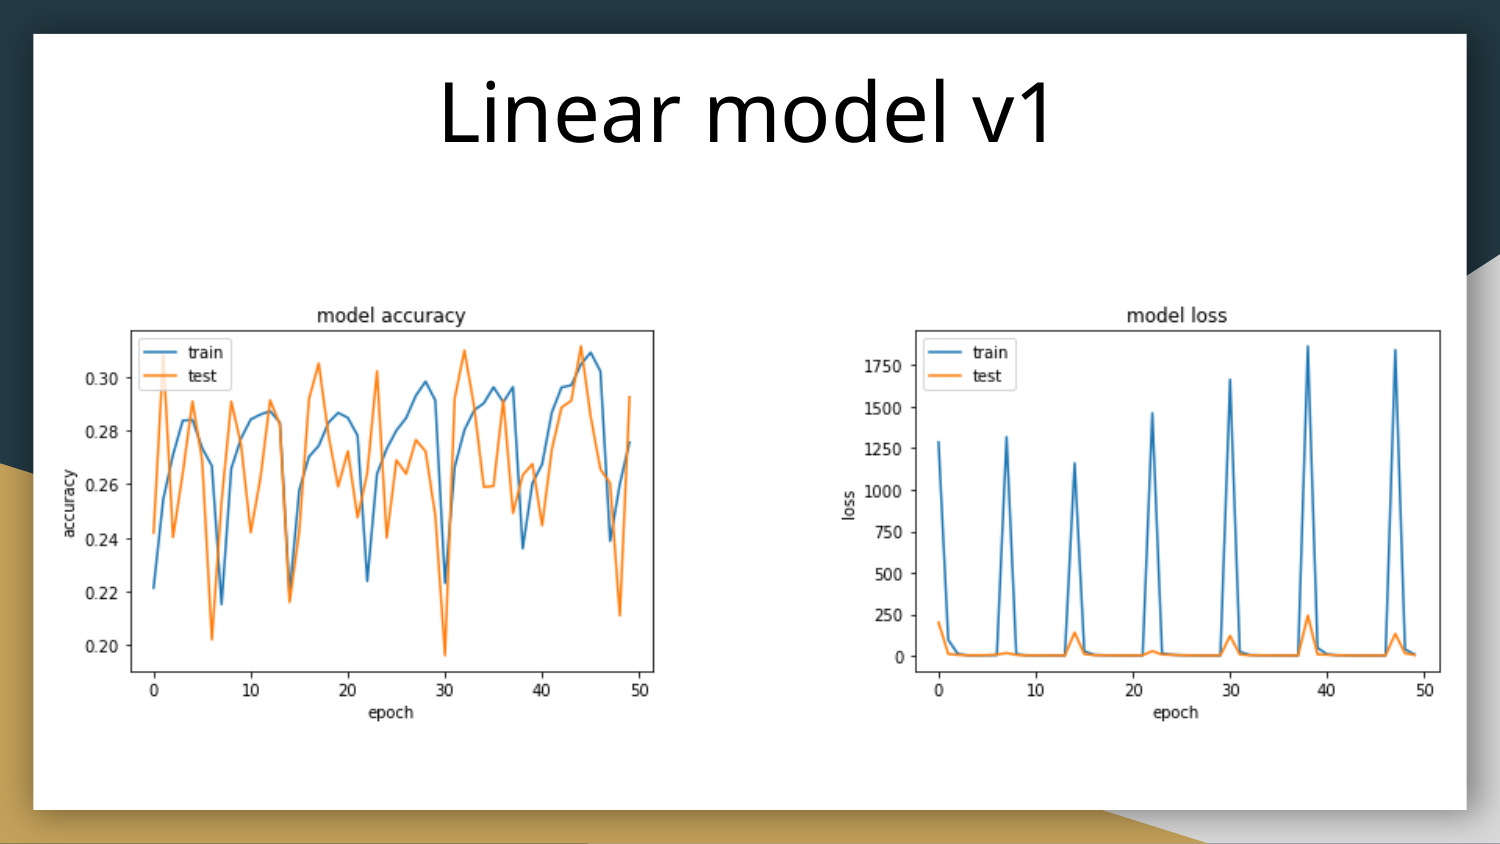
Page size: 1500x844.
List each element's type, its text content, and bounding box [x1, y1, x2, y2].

picture [831, 295, 1450, 731]
title Linear model v1 [51, 43, 1449, 141]
picture [50, 295, 664, 731]
